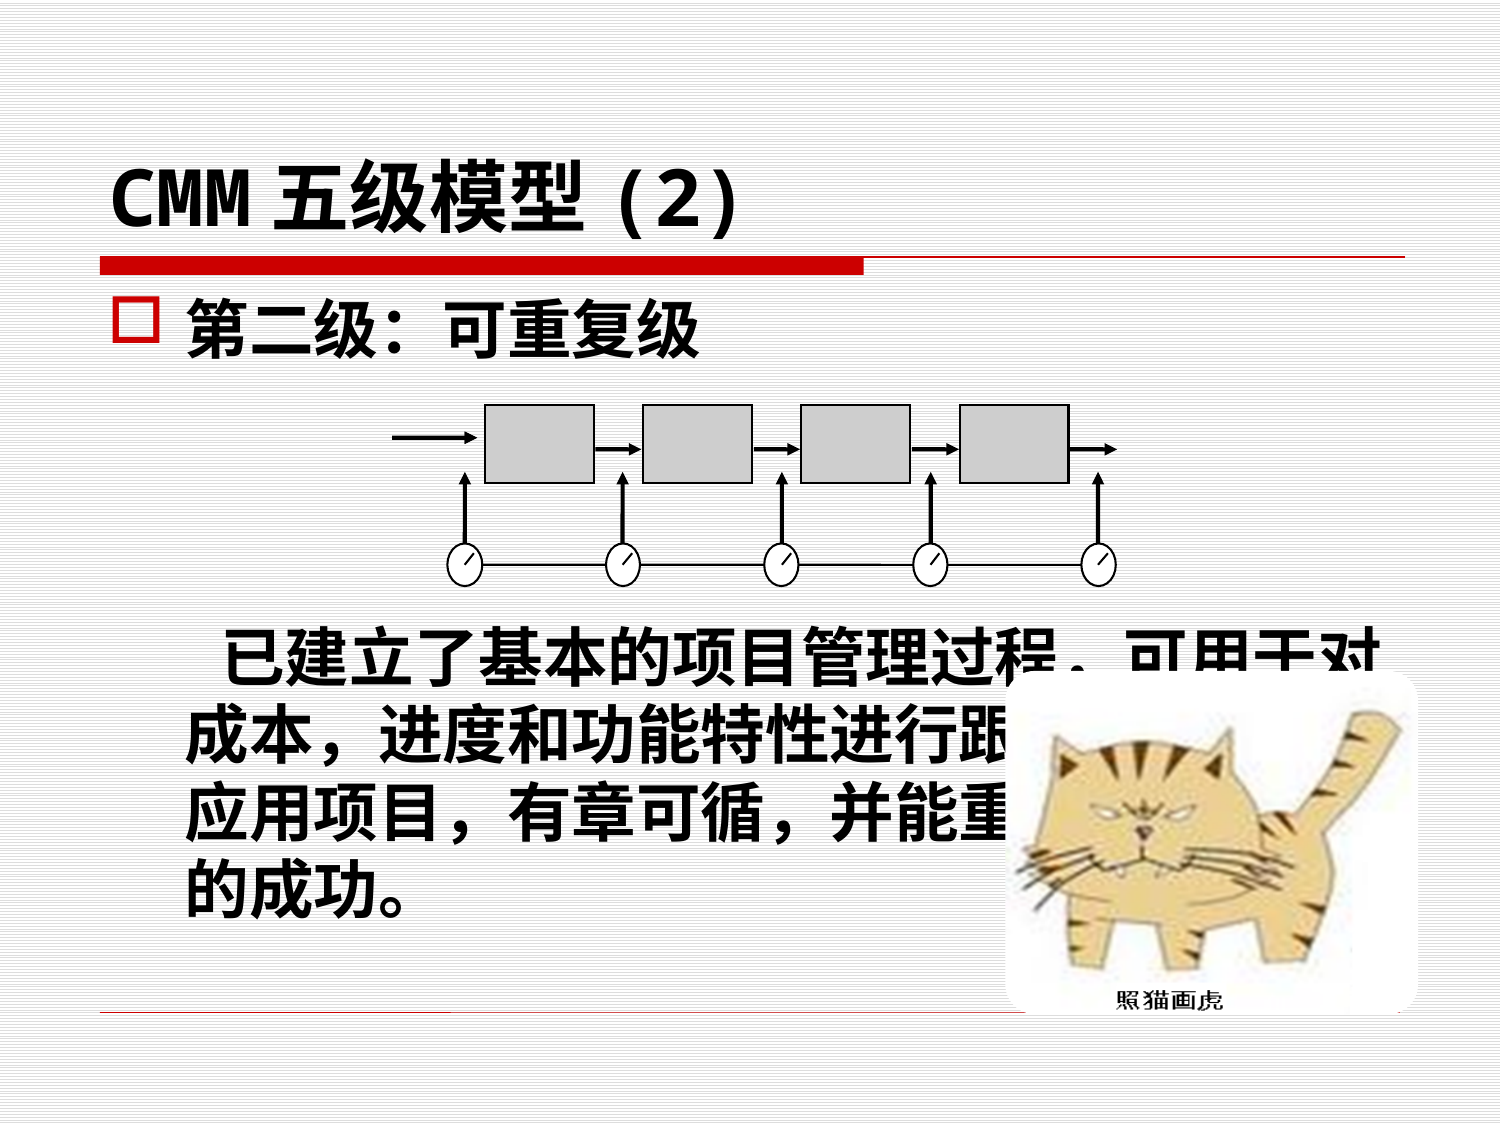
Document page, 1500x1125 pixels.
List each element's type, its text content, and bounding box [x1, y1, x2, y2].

picture [1005, 670, 1419, 1015]
list 第二级：可重复级 已建立了基本的项目管理过程，可用于对成本，进度和功能特性进行跟踪。对类似的应用项目，有章可循，并能重复以往所取得的成功。 [92, 281, 1443, 1094]
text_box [391, 404, 1118, 587]
title CMM五级模型(2) [94, 50, 1407, 250]
